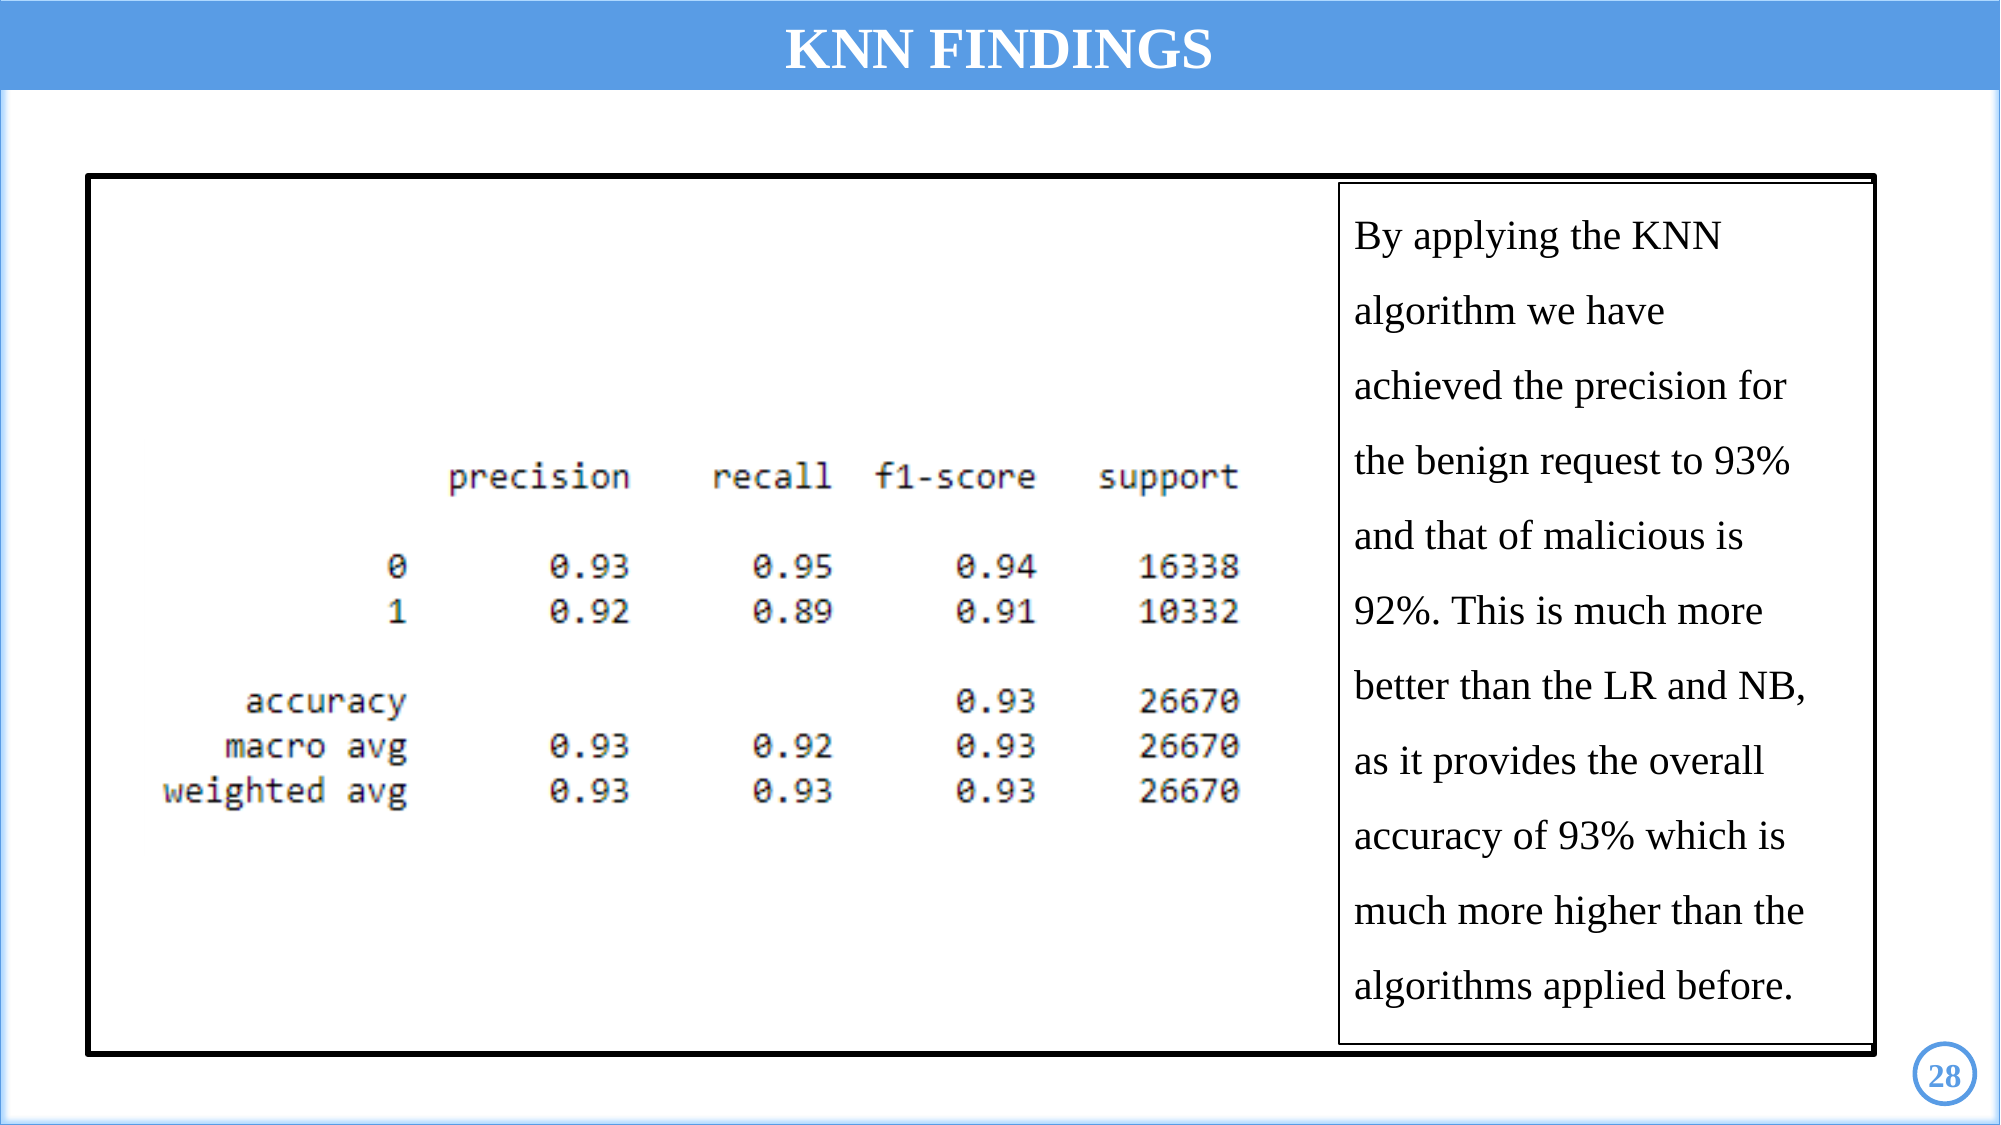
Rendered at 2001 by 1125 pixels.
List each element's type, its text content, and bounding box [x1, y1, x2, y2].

text_box [87, 176, 1875, 1055]
text_box By applying the KNN algorithm we have achieved the precision for the benign request to 93% and that of malicious is 92%. This is much more better than the LR and NB, as it provides the overall accuracy of 93% which is much more higher than the algorithms applied before. [1339, 183, 1875, 1044]
text_box 28 [1914, 1043, 1975, 1104]
text_box KNN FINDINGS [0, 2, 2000, 89]
picture [143, 438, 1275, 856]
text_box [0, 89, 2000, 1125]
